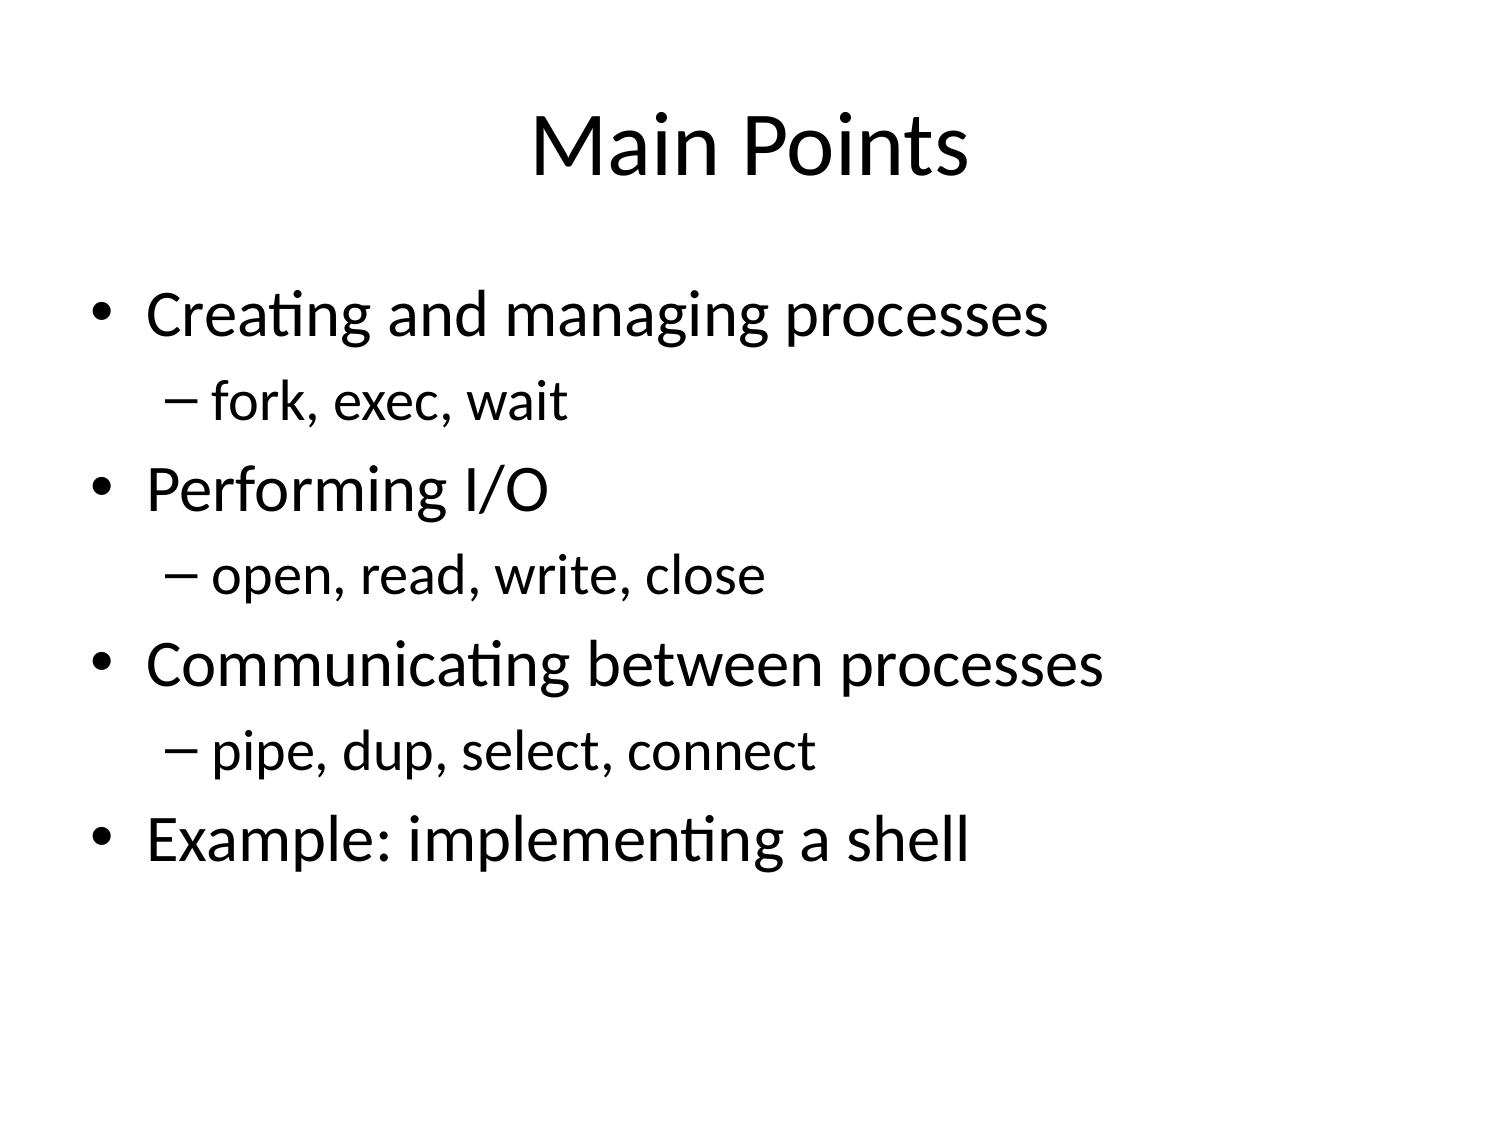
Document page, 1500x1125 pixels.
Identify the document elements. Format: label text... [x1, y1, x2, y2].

title Main Points [75, 45, 1425, 233]
list Creating and managing processes fork, exec, wait Performing I/O open, read, write, close Communicating between processes pipe, dup, select, connect Example: implementing a shell [75, 262, 1425, 1005]
